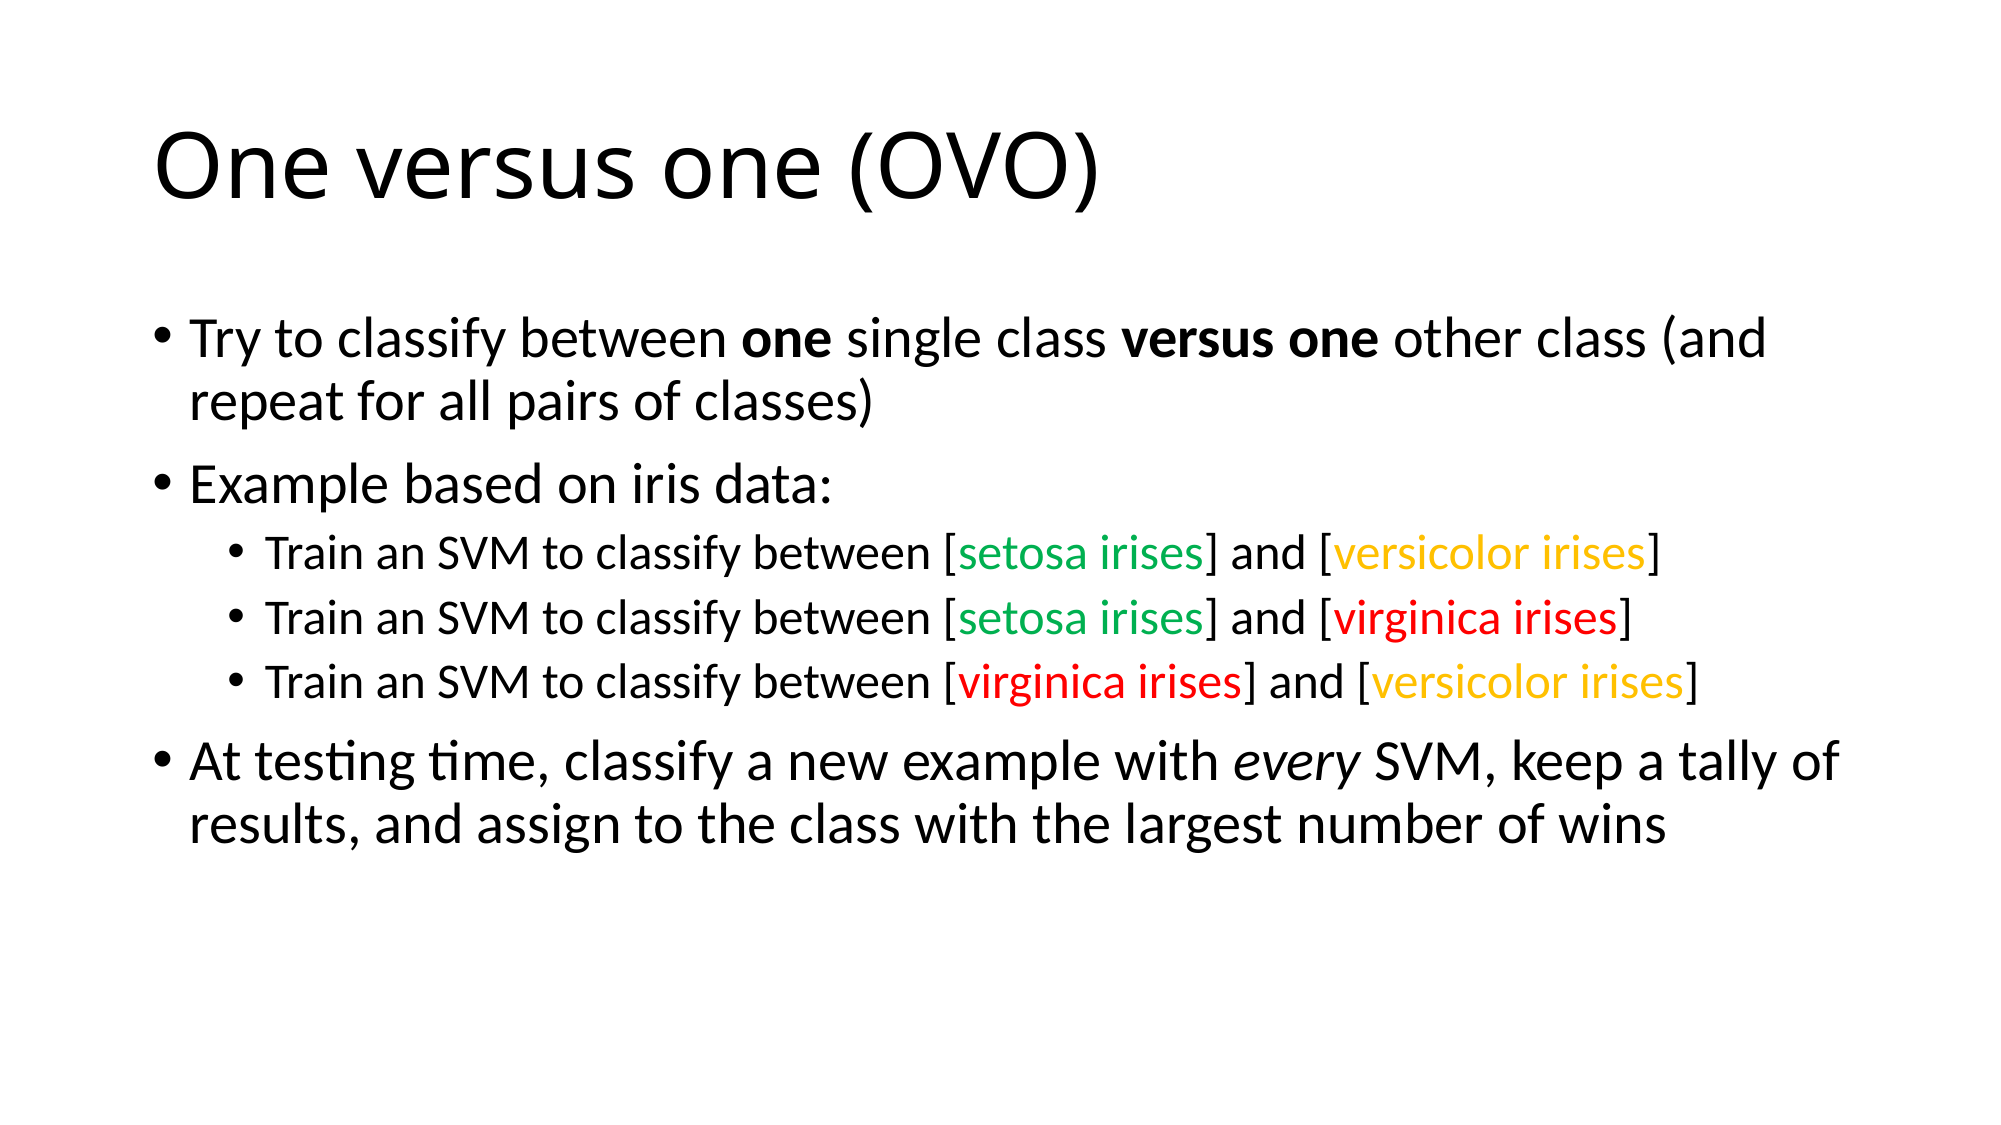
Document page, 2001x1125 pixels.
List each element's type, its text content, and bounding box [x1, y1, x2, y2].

title One versus one (OVO) [137, 59, 1863, 278]
list Try to classify between one single class versus one other class (and repeat for all pairs of classes) Example based on iris data: Train an SVM to classify between [setosa irises] and [versicolor irises] Train an SVM to classify between [setosa irises] and [virginica irises] Train an SVM to classify between [virginica irises] and [versicolor irises] At testing time, classify a new example with every SVM, keep a tally of results, and assign to the class with the largest number of wins [137, 299, 1863, 1014]
